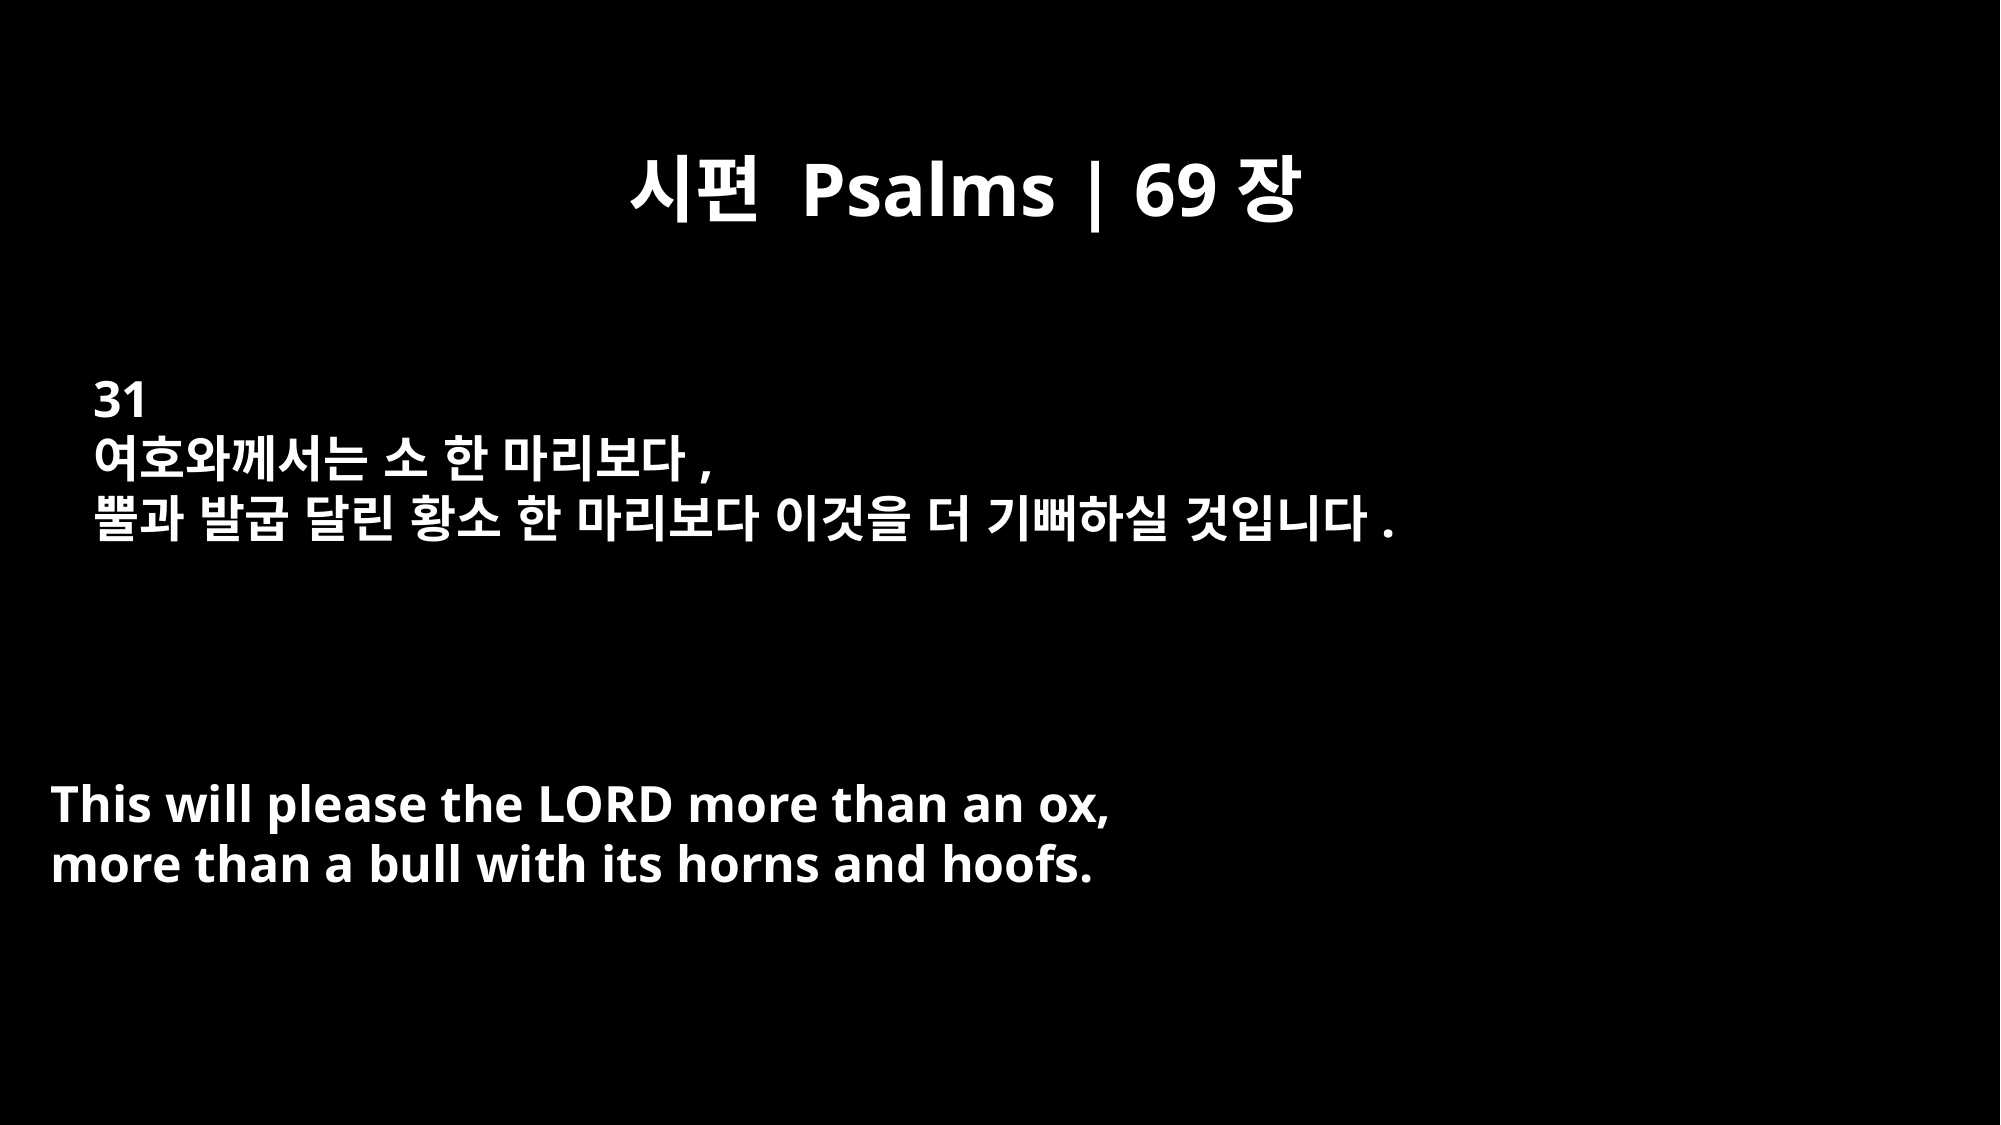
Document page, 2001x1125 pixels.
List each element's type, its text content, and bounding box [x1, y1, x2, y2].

text_box 31 여호와께서는 소 한 마리보다, 뿔과 발굽 달린 황소 한 마리보다 이것을 더 기뻐하실 것입니다. [78, 359, 1411, 555]
text_box 시편 Psalms | 69장 [613, 136, 1319, 239]
text_box This will please the LORD more than an ox, more than a bull with its horns and hoofs. [35, 764, 1140, 900]
